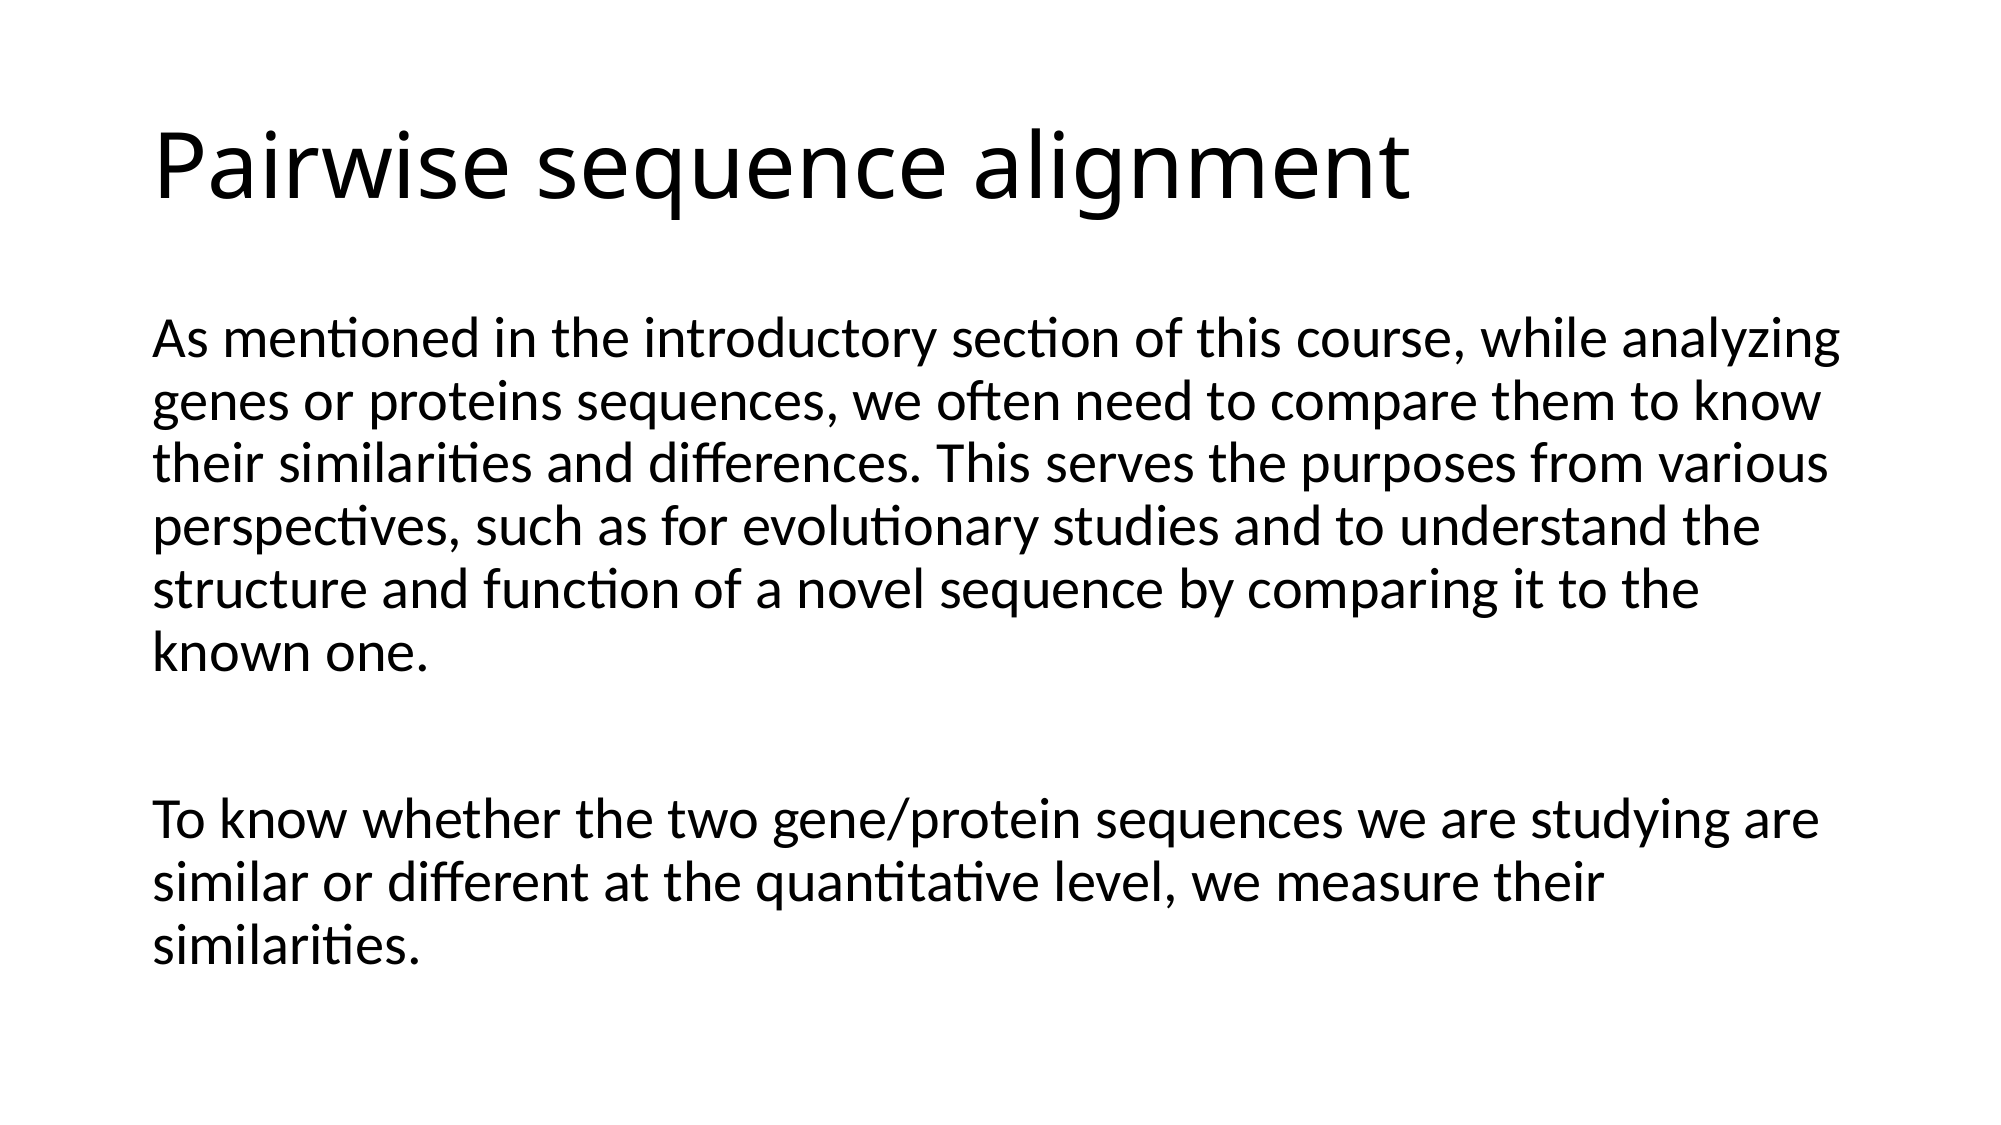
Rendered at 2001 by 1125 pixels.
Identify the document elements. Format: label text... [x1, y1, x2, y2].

title Pairwise sequence alignment [137, 59, 1863, 278]
list As mentioned in the introductory section of this course, while analyzing genes or proteins sequences, we often need to compare them to know their similarities and differences. This serves the purposes from various perspectives, such as for evolutionary studies and to understand the structure and function of a novel sequence by comparing it to the known one. To know whether the two gene/protein sequences we are studying are similar or different at the quantitative level, we measure their similarities. [137, 299, 1863, 1073]
